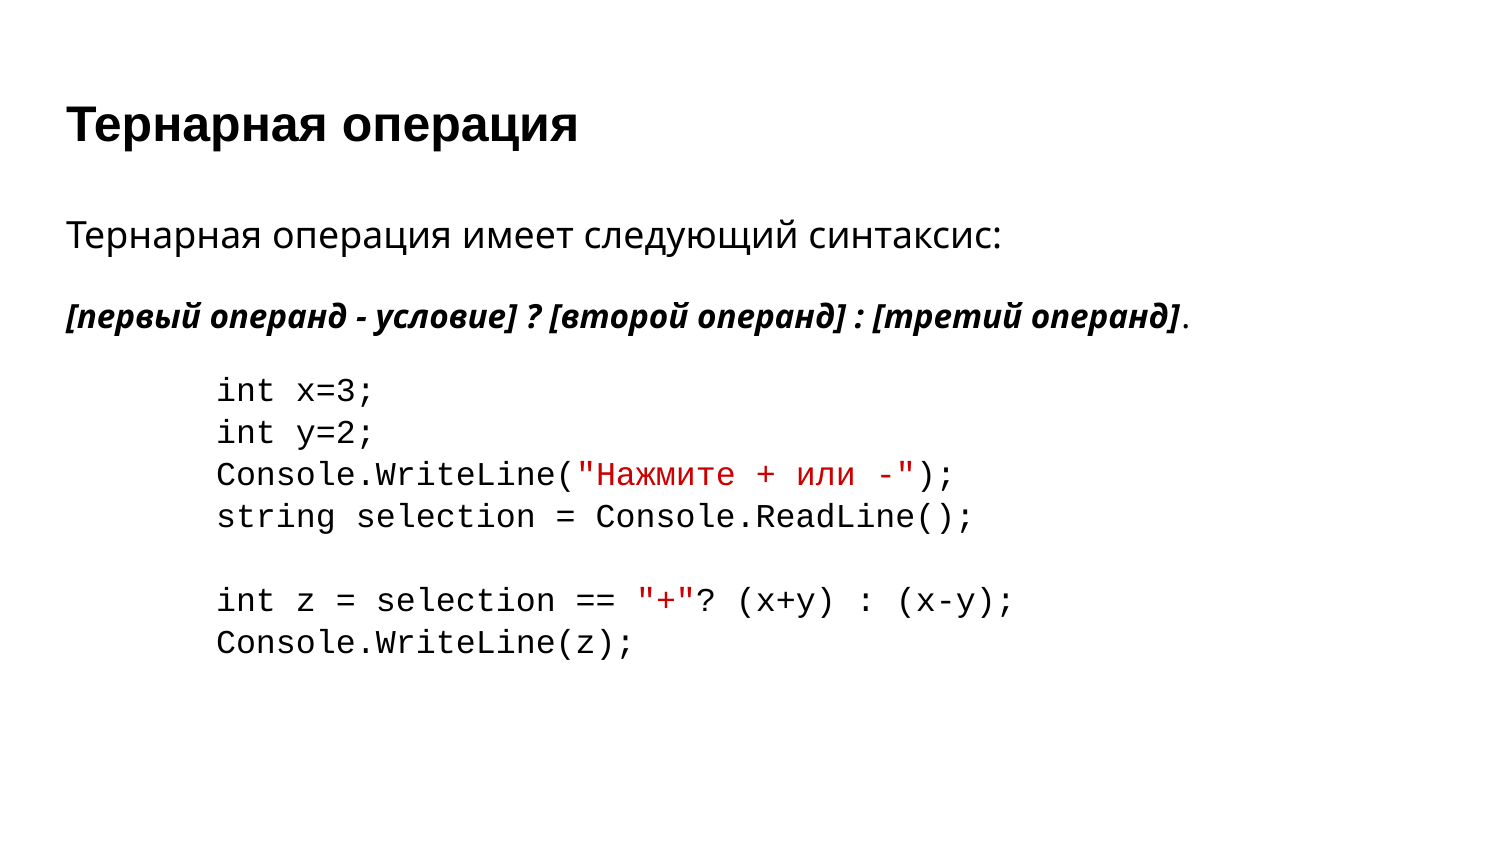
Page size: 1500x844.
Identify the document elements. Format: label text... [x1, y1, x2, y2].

list Тернарная операция имеет следующий синтаксис: [первый операнд - условие] ? [второй операнд] : [третий операнд]. int x=3; int y=2; Console.WriteLine("Нажмите + или -"); string selection = Console.ReadLine(); int z = selection == "+"? (x+y) : (x-y); Console.WriteLine(z); [51, 189, 1449, 750]
title Тернарная операция [51, 72, 1449, 167]
